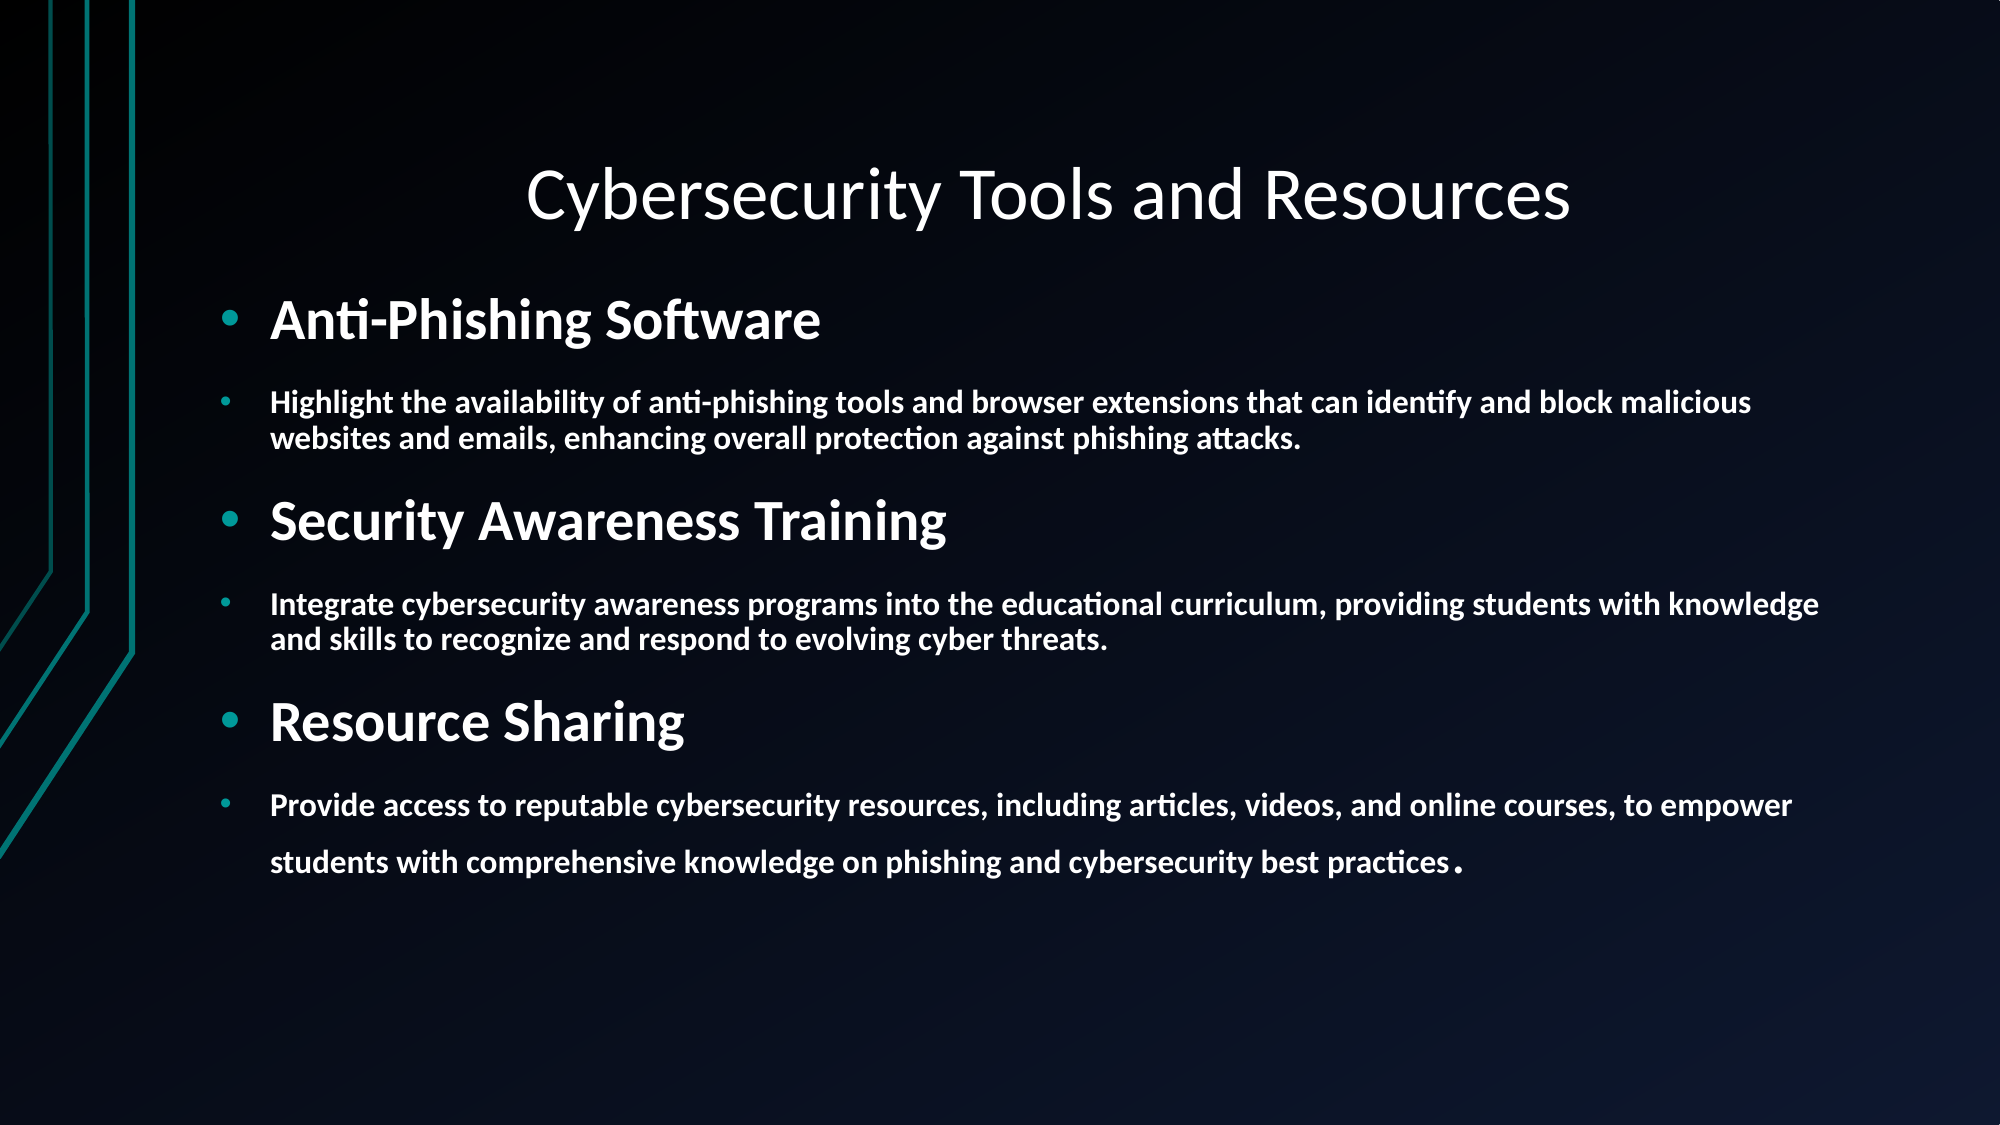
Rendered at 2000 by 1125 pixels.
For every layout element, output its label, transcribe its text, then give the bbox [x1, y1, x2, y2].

title Cybersecurity Tools and Resources [199, 45, 1900, 246]
list Anti-Phishing Software Highlight the availability of anti-phishing tools and browser extensions that can identify and block malicious websites and emails, enhancing overall protection against phishing attacks. Security Awareness Training Integrate cybersecurity awareness programs into the educational curriculum, providing students with knowledge and skills to recognize and respond to evolving cyber threats. Resource Sharing Provide access to reputable cybersecurity resources, including articles, videos, and online courses, to empower students with comprehensive knowledge on phishing and cybersecurity best practices. [199, 279, 1900, 925]
